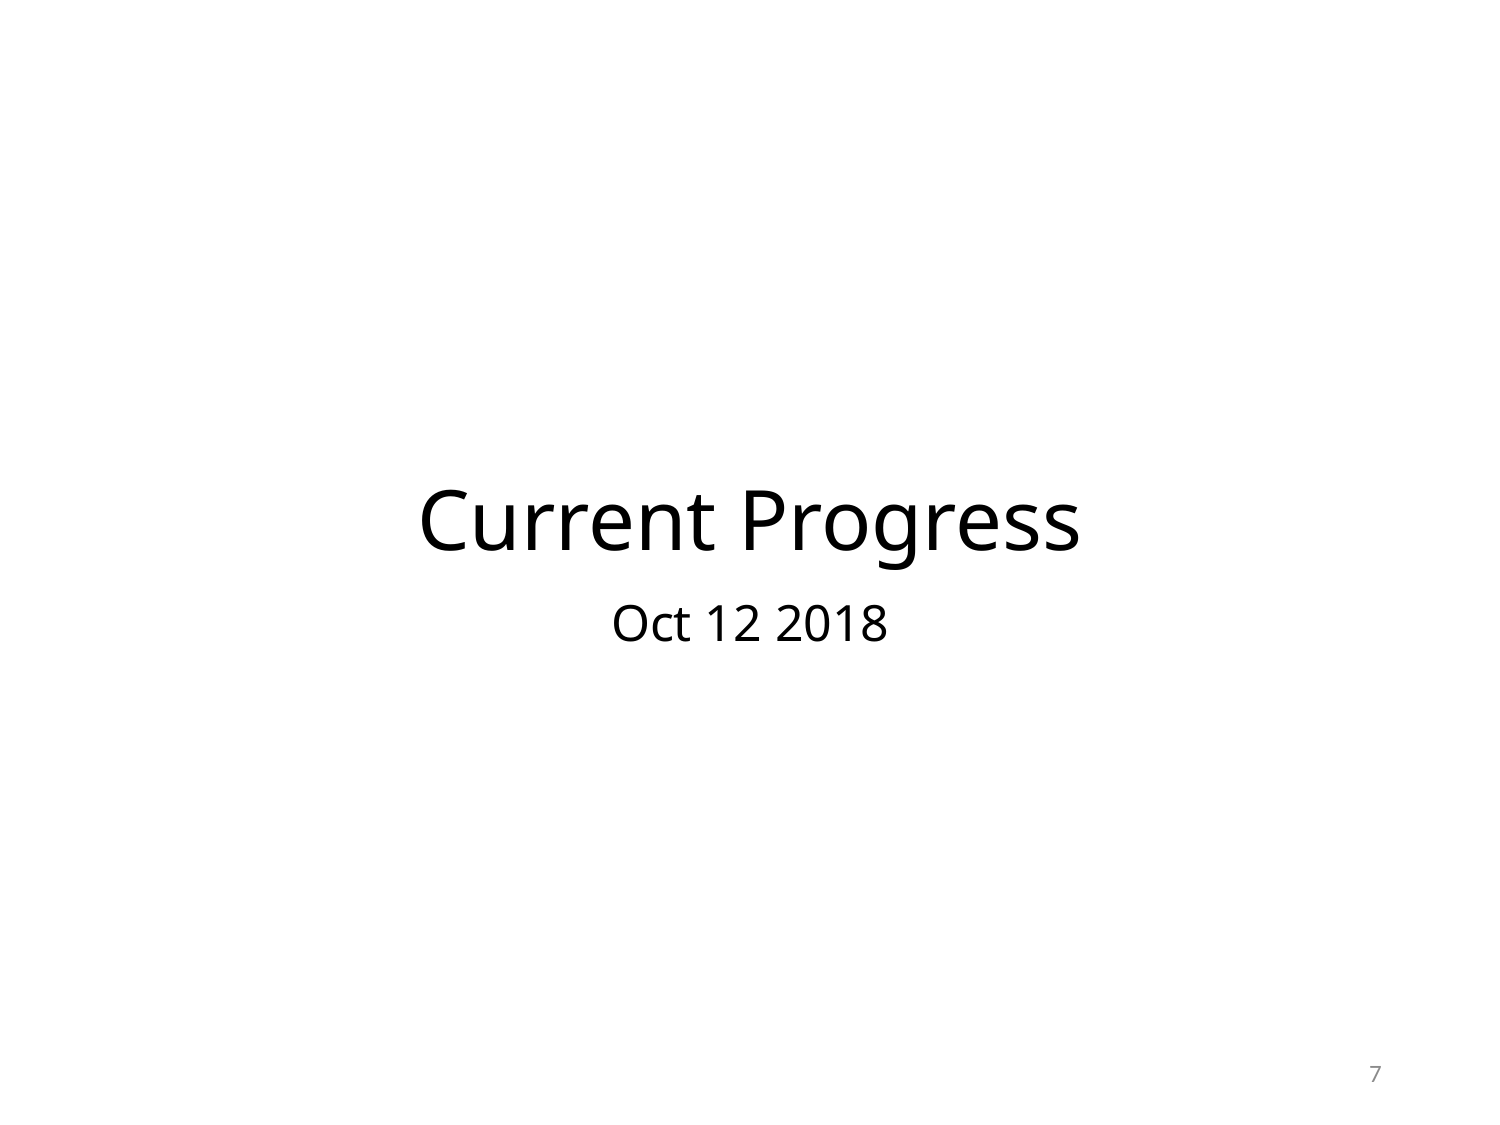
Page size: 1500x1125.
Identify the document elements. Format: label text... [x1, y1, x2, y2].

slide_number 7 [1059, 1042, 1397, 1103]
subtitle Oct 12 2018 [187, 590, 1313, 863]
title Current Progress [112, 184, 1388, 576]
